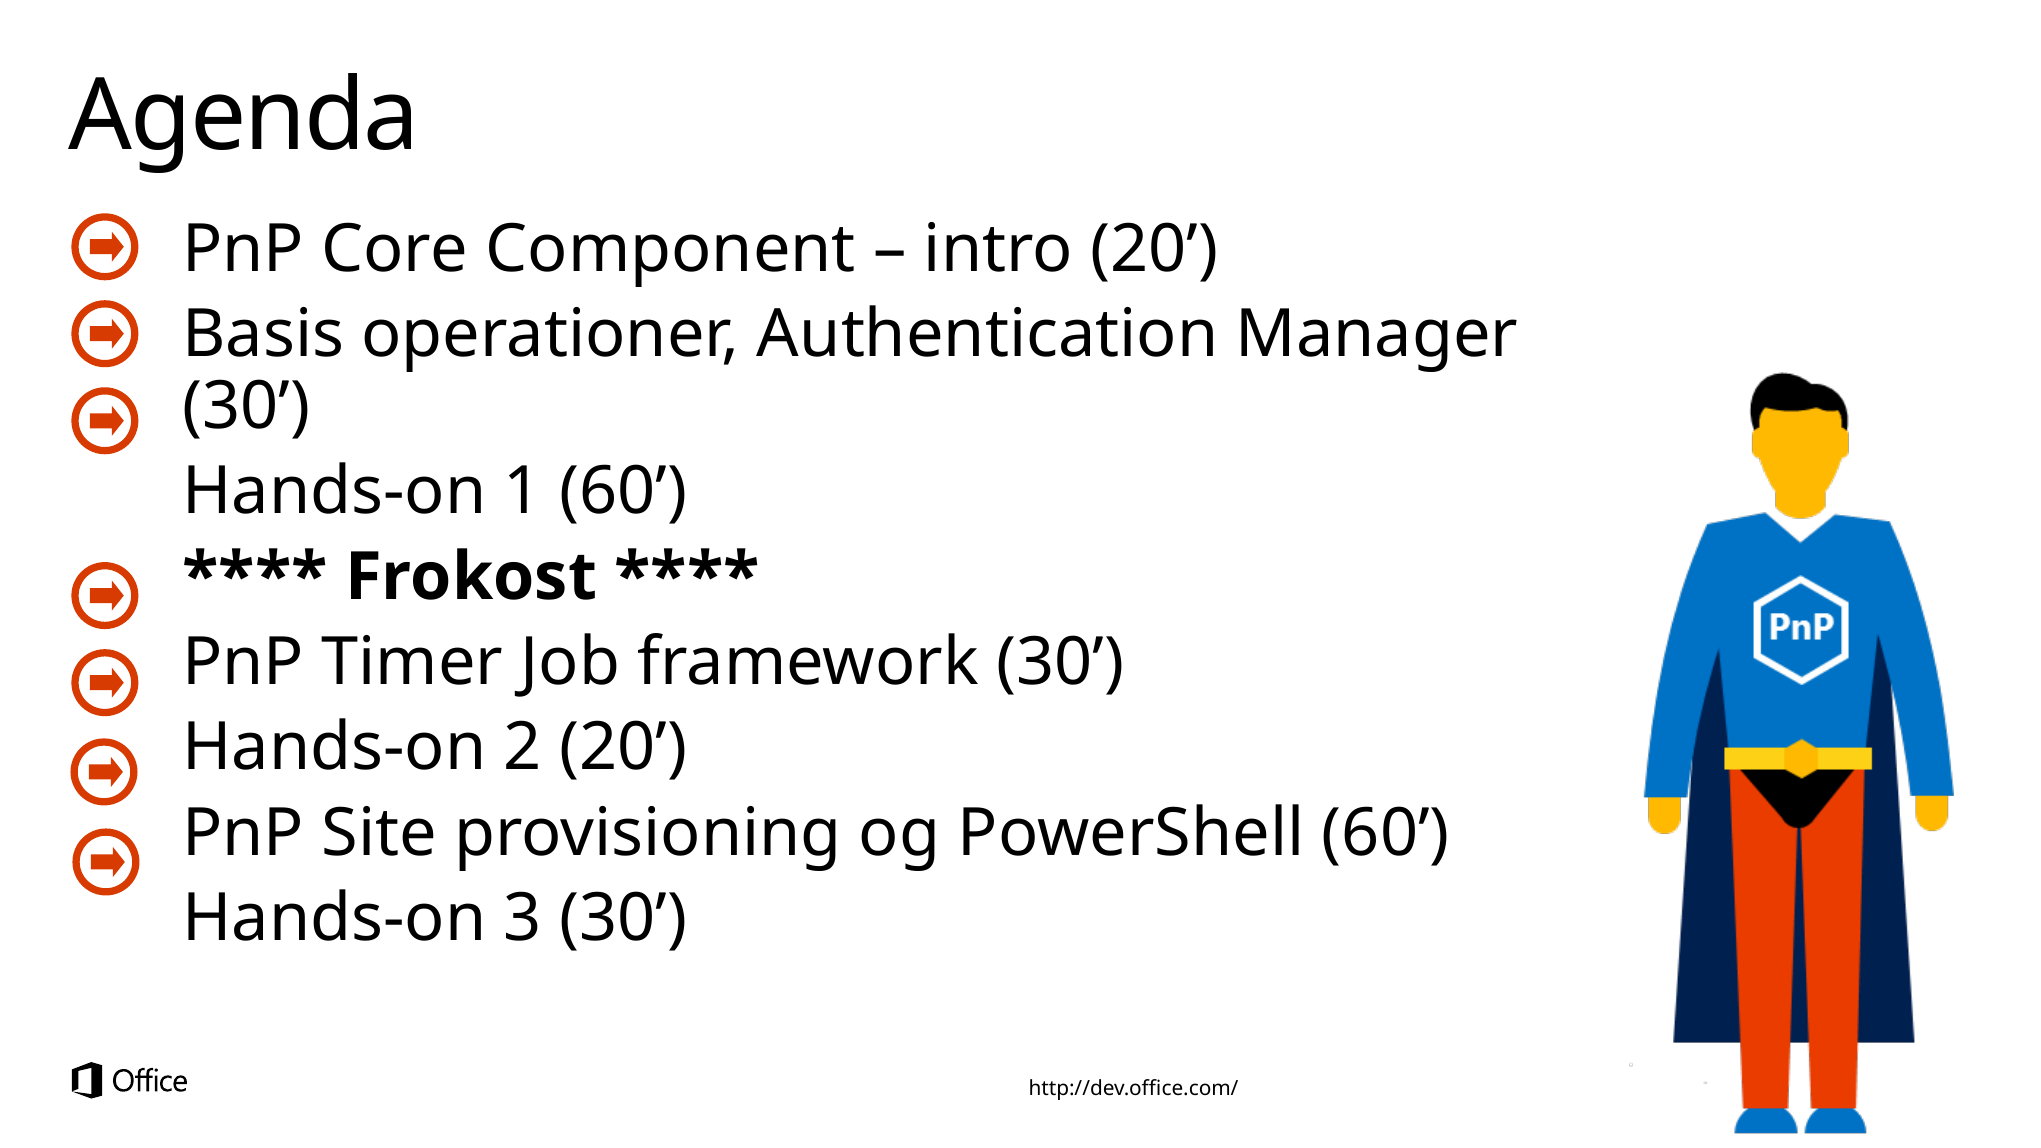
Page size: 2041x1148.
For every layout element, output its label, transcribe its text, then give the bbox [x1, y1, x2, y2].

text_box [74, 565, 135, 626]
list PnP Core Component – intro (20’) Basis operationer, Authentication Manager (30’) Hands-on 1 (60’) **** Frokost **** PnP Timer Job framework (30’) Hands-on 2 (20’) PnP Site provisioning og PowerShell (60’) Hands-on 3 (30’) [45, 198, 1551, 970]
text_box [74, 390, 135, 451]
picture [1565, 318, 2036, 1148]
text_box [73, 741, 135, 802]
title Agenda [45, 48, 1996, 199]
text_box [75, 831, 137, 893]
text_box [74, 652, 135, 713]
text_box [74, 303, 135, 364]
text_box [74, 216, 135, 277]
